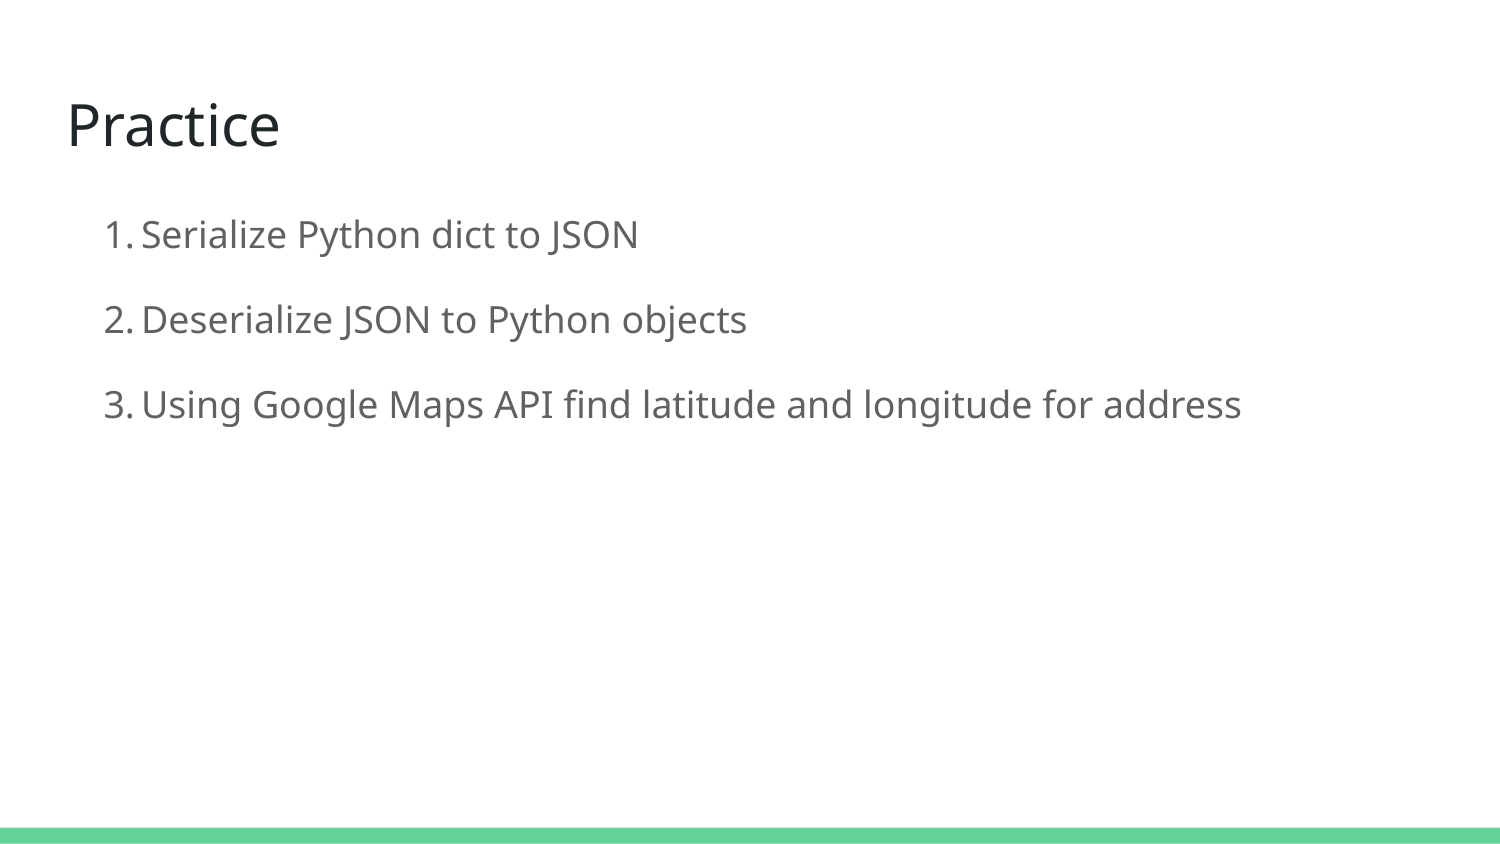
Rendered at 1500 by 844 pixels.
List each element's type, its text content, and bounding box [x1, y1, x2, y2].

list Serialize Python dict to JSON Deserialize JSON to Python objects Using Google Maps API find latitude and longitude for address [51, 189, 1449, 750]
title Practice [51, 72, 1449, 167]
